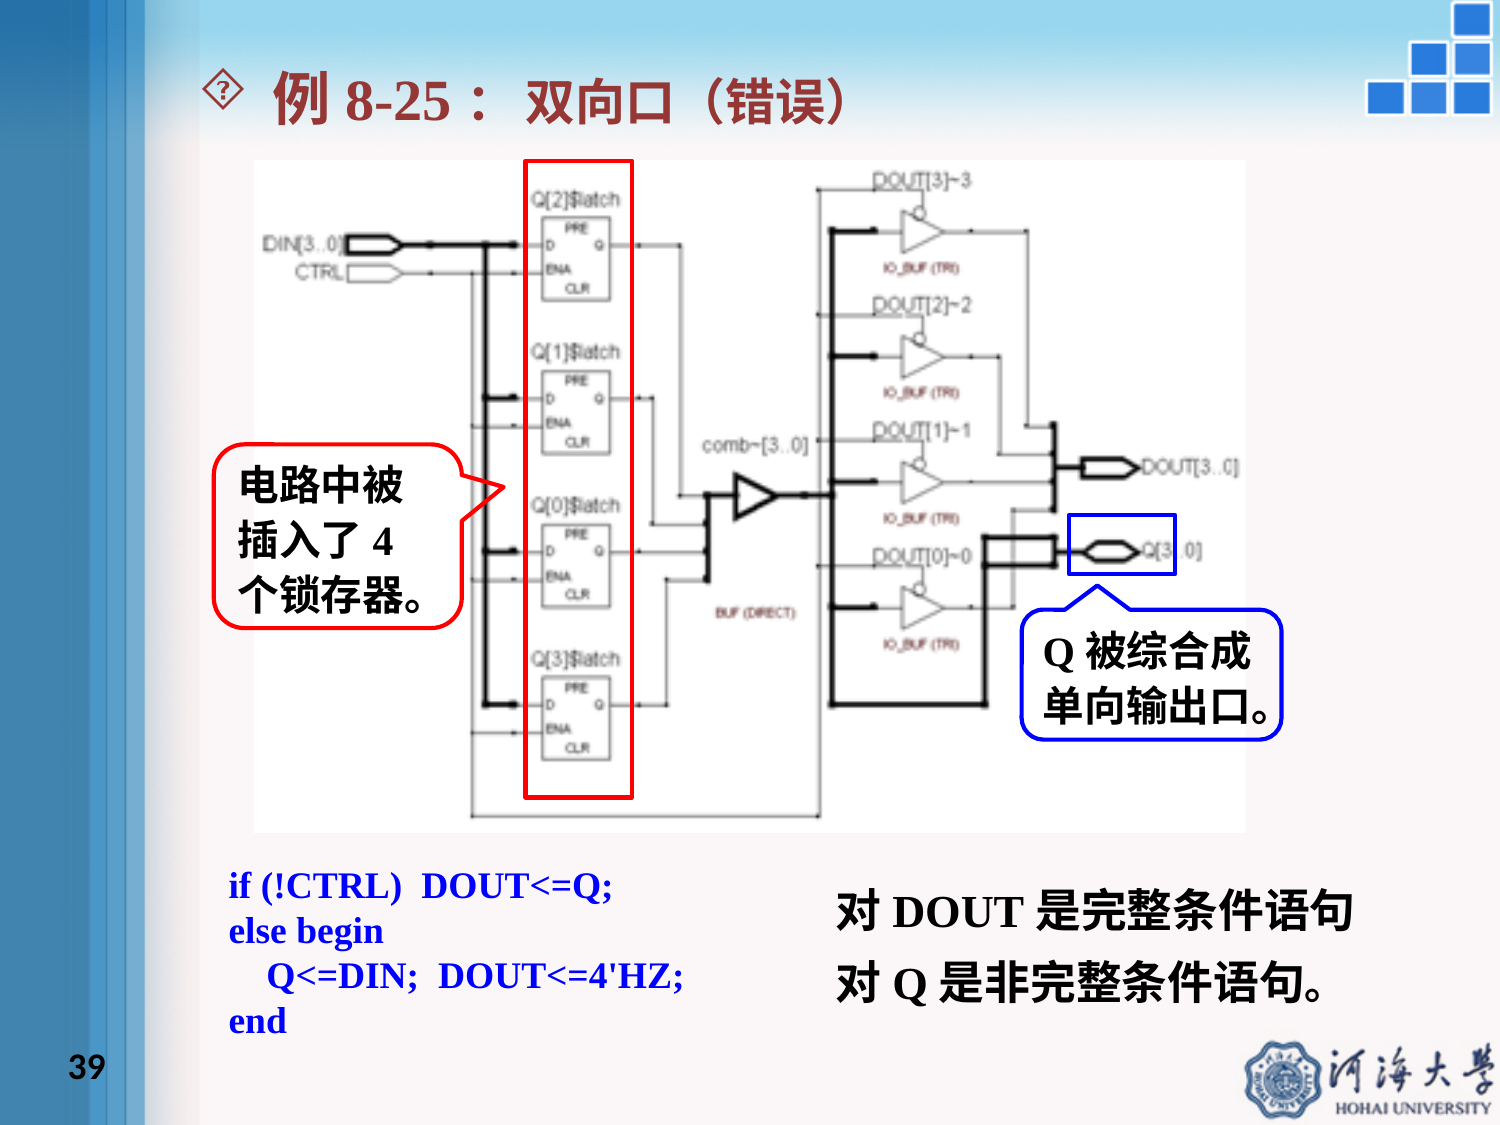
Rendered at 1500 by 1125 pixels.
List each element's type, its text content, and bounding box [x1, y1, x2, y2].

text_box 39 [53, 1035, 148, 1103]
text_box 电路中被插入了4个锁存器。 [211, 442, 248, 631]
text_box 例8-25： 双向口（错误） [182, 54, 939, 140]
text_box if (!CTRL) DOUT<=Q; else begin Q<=DIN; DOUT<=4'HZ; end [213, 853, 964, 1048]
text_box 对DOUT是完整条件语句 对Q是非完整条件语句。 [964, 868, 1424, 1017]
picture [0, 0, 1500, 1125]
text_box Q被综合成单向输出口。 [1250, 607, 1284, 742]
